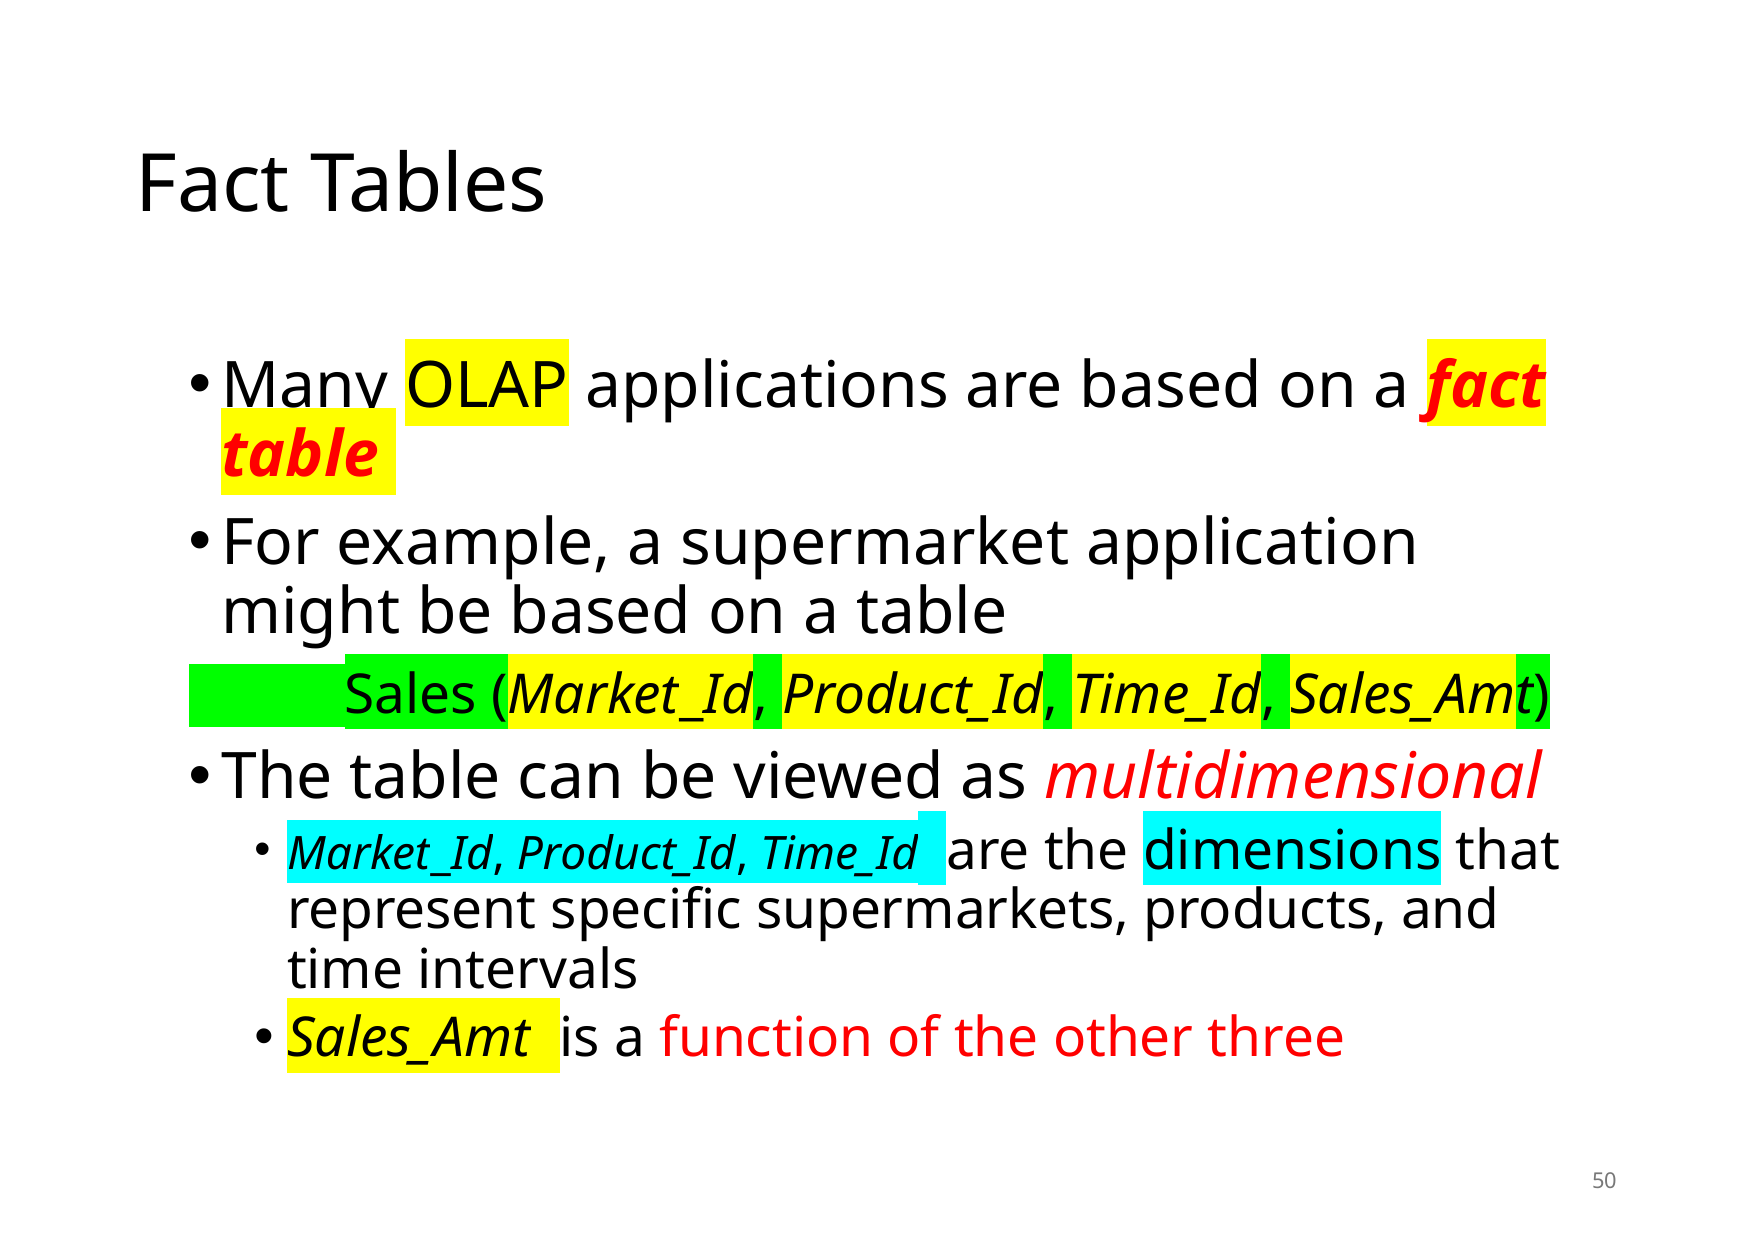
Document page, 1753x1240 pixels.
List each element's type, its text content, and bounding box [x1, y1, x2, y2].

slide_number 50 [1237, 1148, 1632, 1215]
list Many OLAP applications are based on a fact table For example, a supermarket application might be based on a table Sales (Market_Id, Product_Id, Time_Id, Sales_Amt) The table can be viewed as multidimensional Market_Id, Product_Id, Time_Id are the dimensions that represent specific supermarkets, products, and time intervals Sales_Amt is a function of the other three [173, 344, 1620, 1102]
title Fact Tables [120, 66, 1632, 306]
